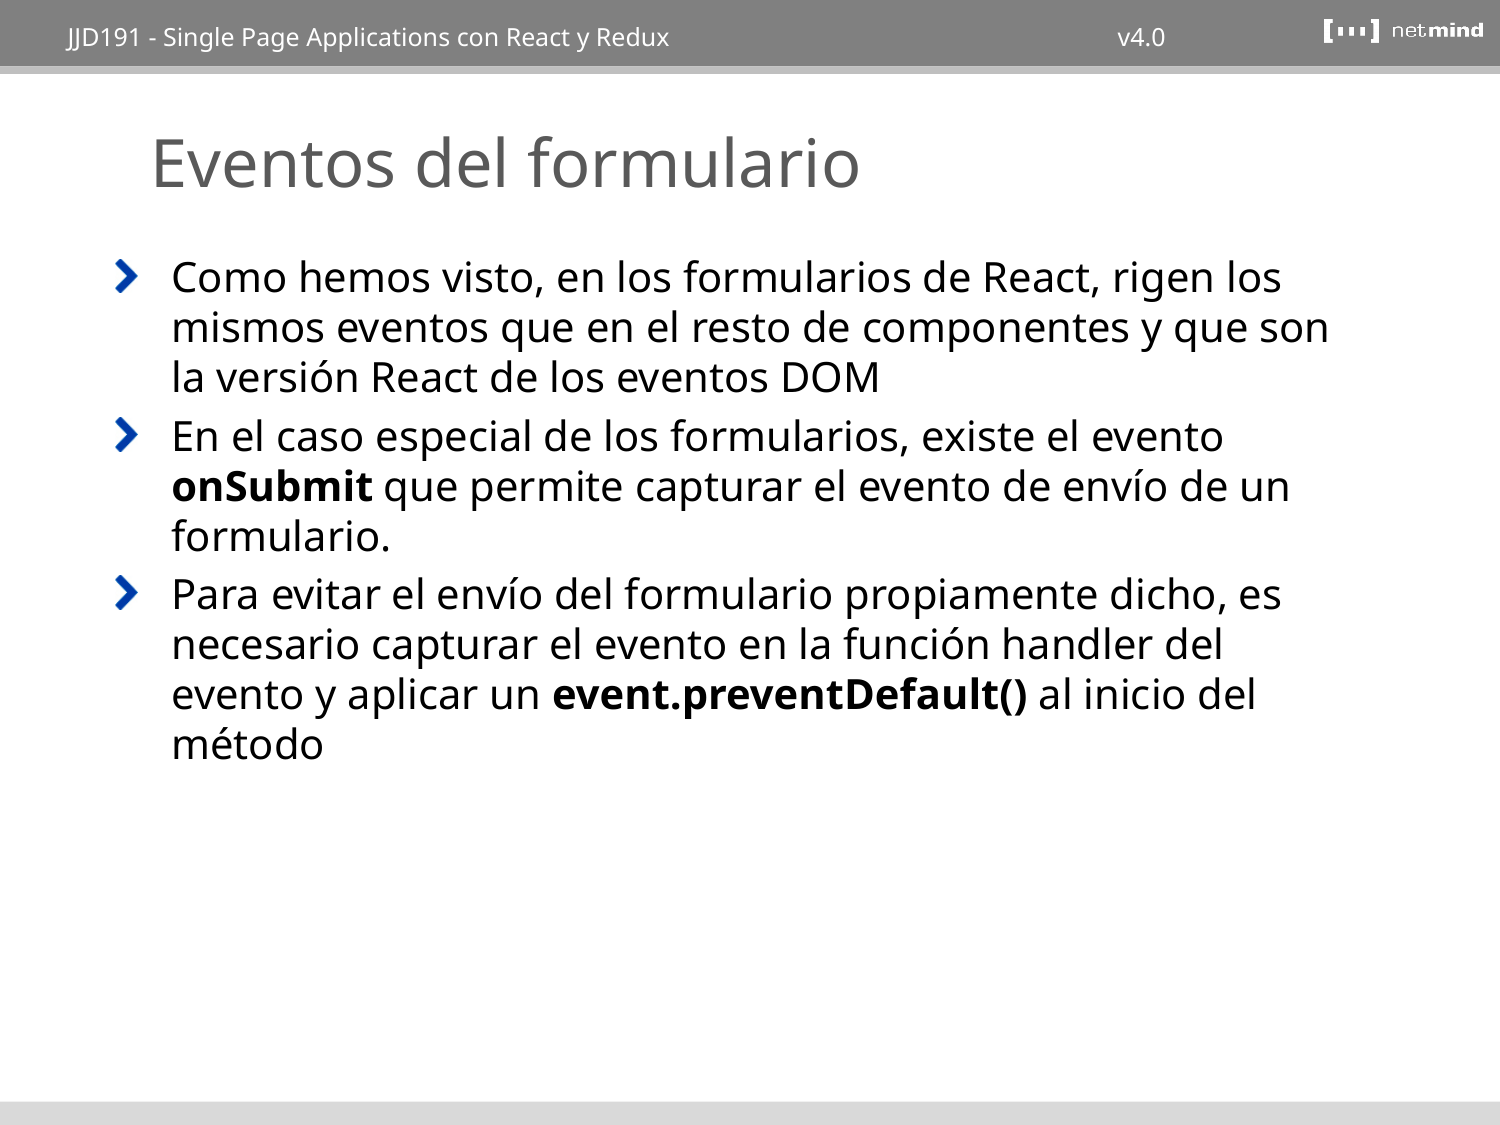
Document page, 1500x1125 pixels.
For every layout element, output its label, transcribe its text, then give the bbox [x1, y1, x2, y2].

picture [115, 575, 138, 610]
title Eventos del formulario [135, 113, 1107, 216]
list Como hemos visto, en los formularios de React, rigen los mismos eventos que en el resto de componentes y que son la versión React de los eventos DOM En el caso especial de los formularios, existe el evento onSubmit que permite capturar el evento de envío de un formulario. Para evitar el envío del formulario propiamente dicho, es necesario capturar el evento en la función handler del evento y aplicar un event.preventDefault() al inicio del método [100, 243, 1384, 1024]
picture [115, 259, 138, 293]
picture [115, 417, 138, 452]
picture [1324, 19, 1483, 43]
